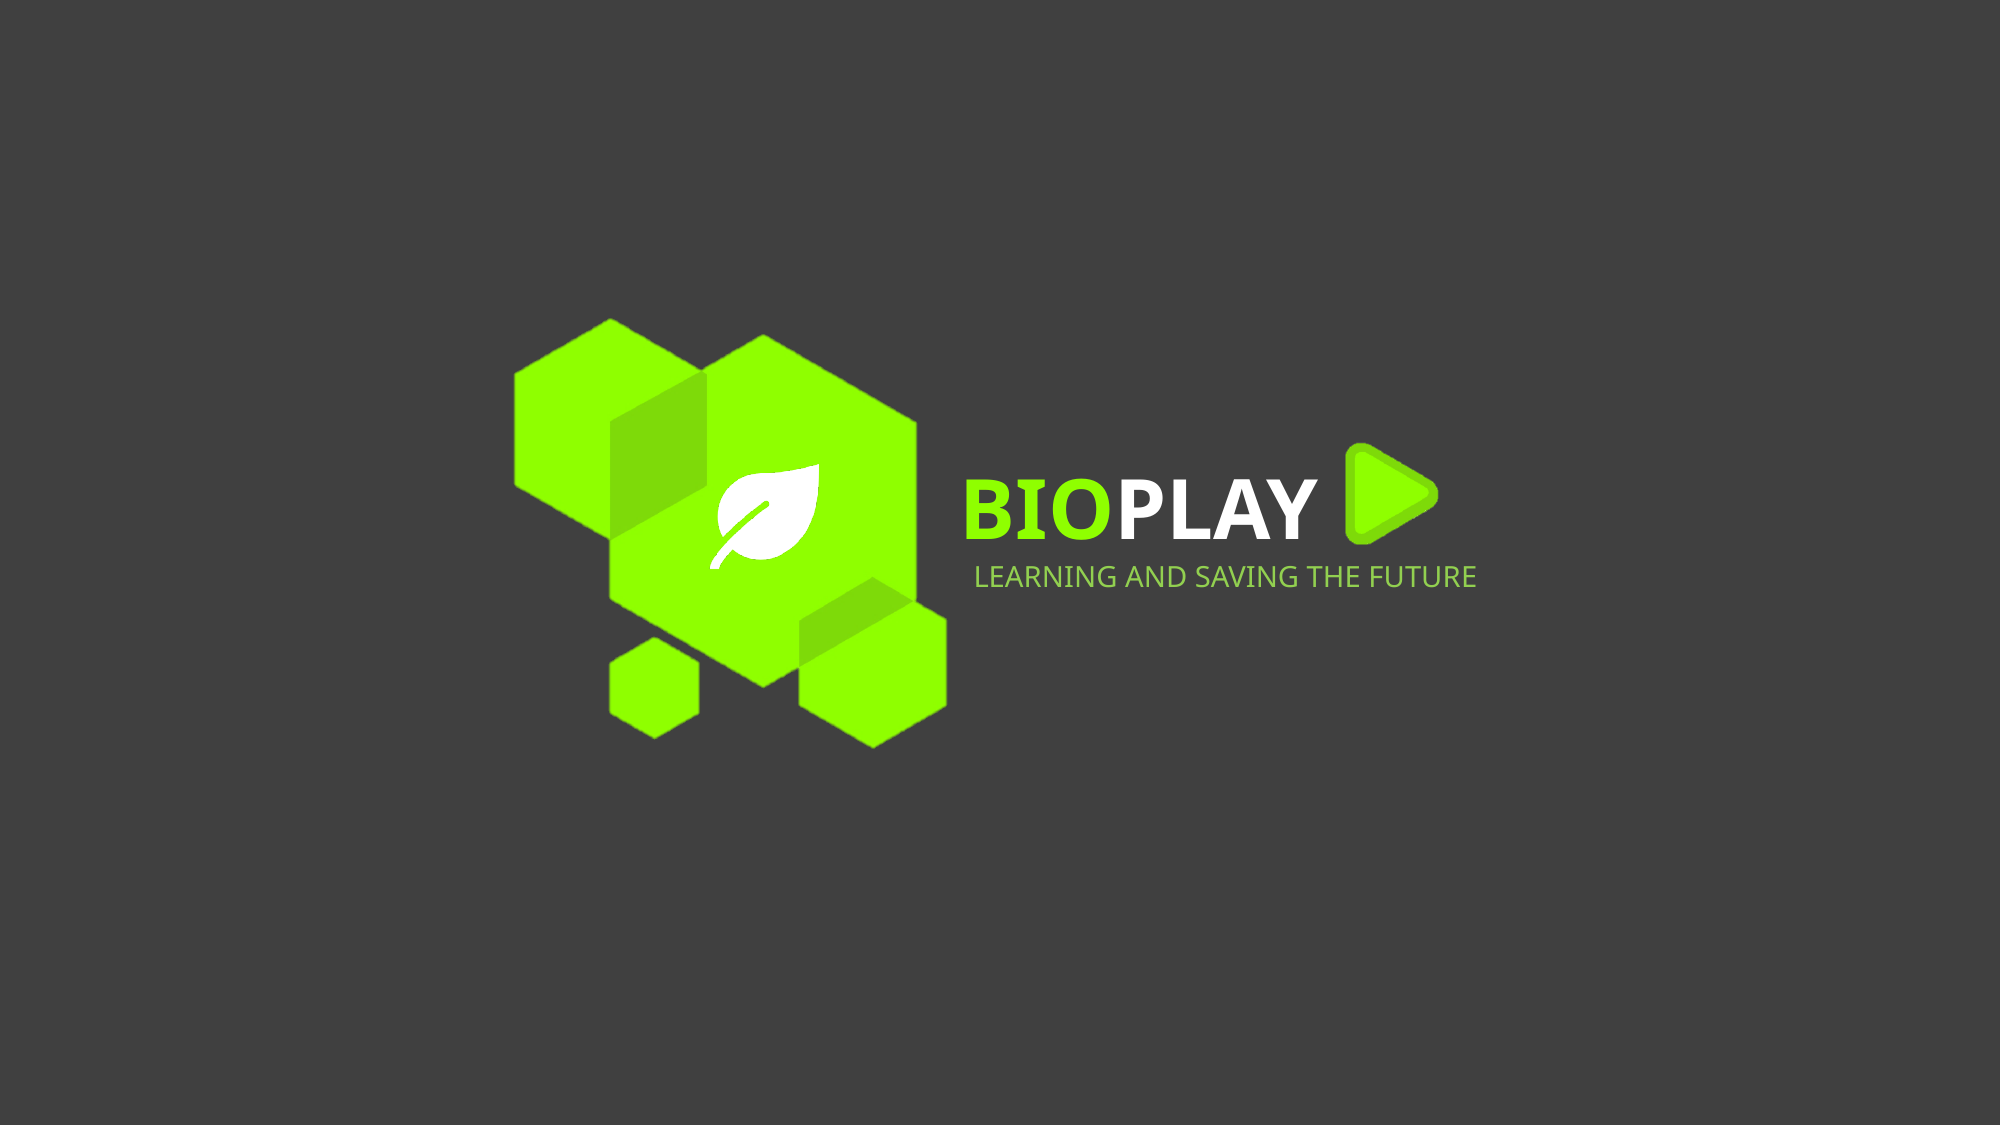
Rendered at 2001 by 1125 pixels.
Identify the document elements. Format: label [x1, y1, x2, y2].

text_box [450, 235, 1508, 830]
